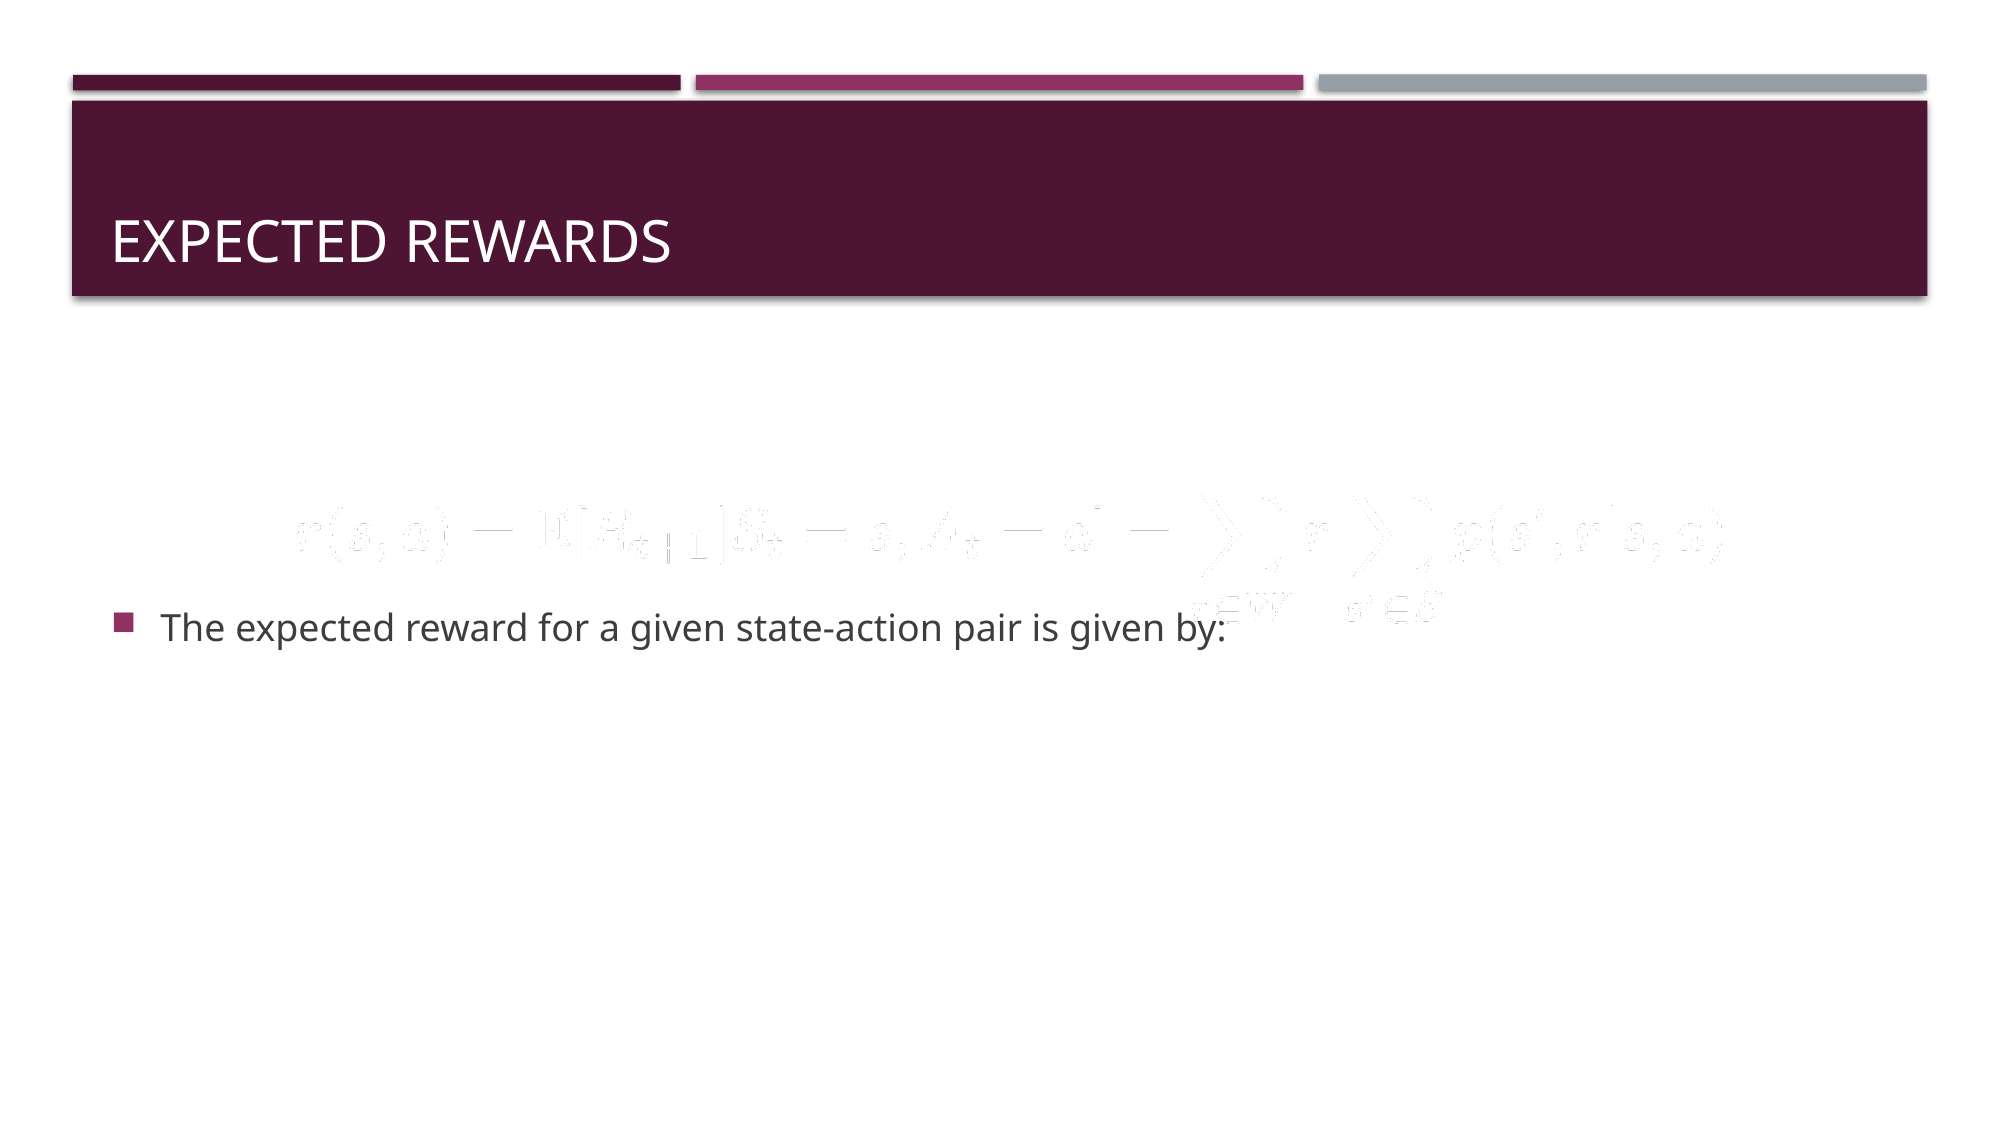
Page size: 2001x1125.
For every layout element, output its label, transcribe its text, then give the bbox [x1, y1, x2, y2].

title Expected Rewards [95, 115, 1905, 282]
list The expected reward for a given state-action pair is given by: [95, 357, 1905, 962]
picture [295, 493, 1722, 624]
